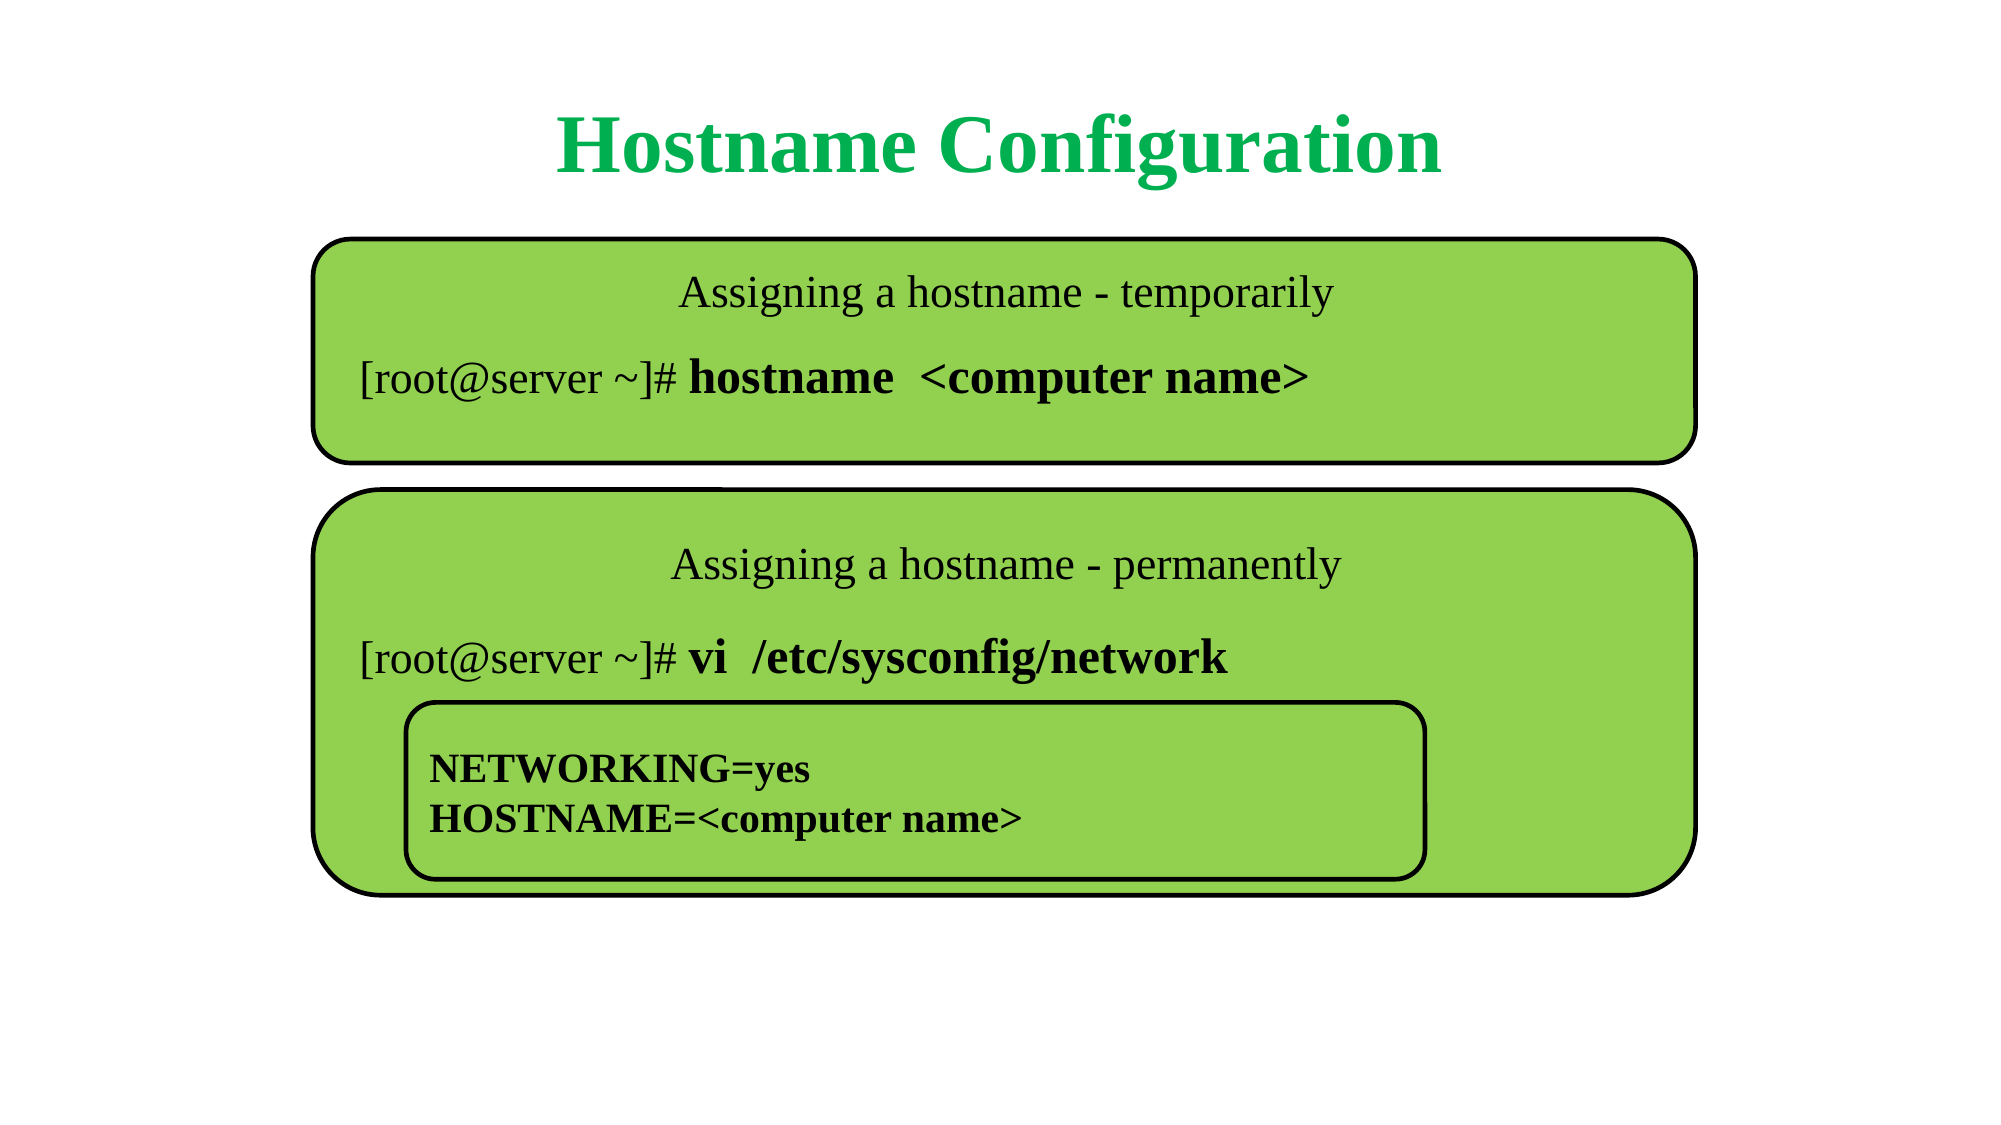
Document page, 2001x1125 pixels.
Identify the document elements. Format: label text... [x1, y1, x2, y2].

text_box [312, 489, 1696, 896]
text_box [312, 238, 1696, 464]
title Hostname Configuration [99, 45, 1900, 233]
